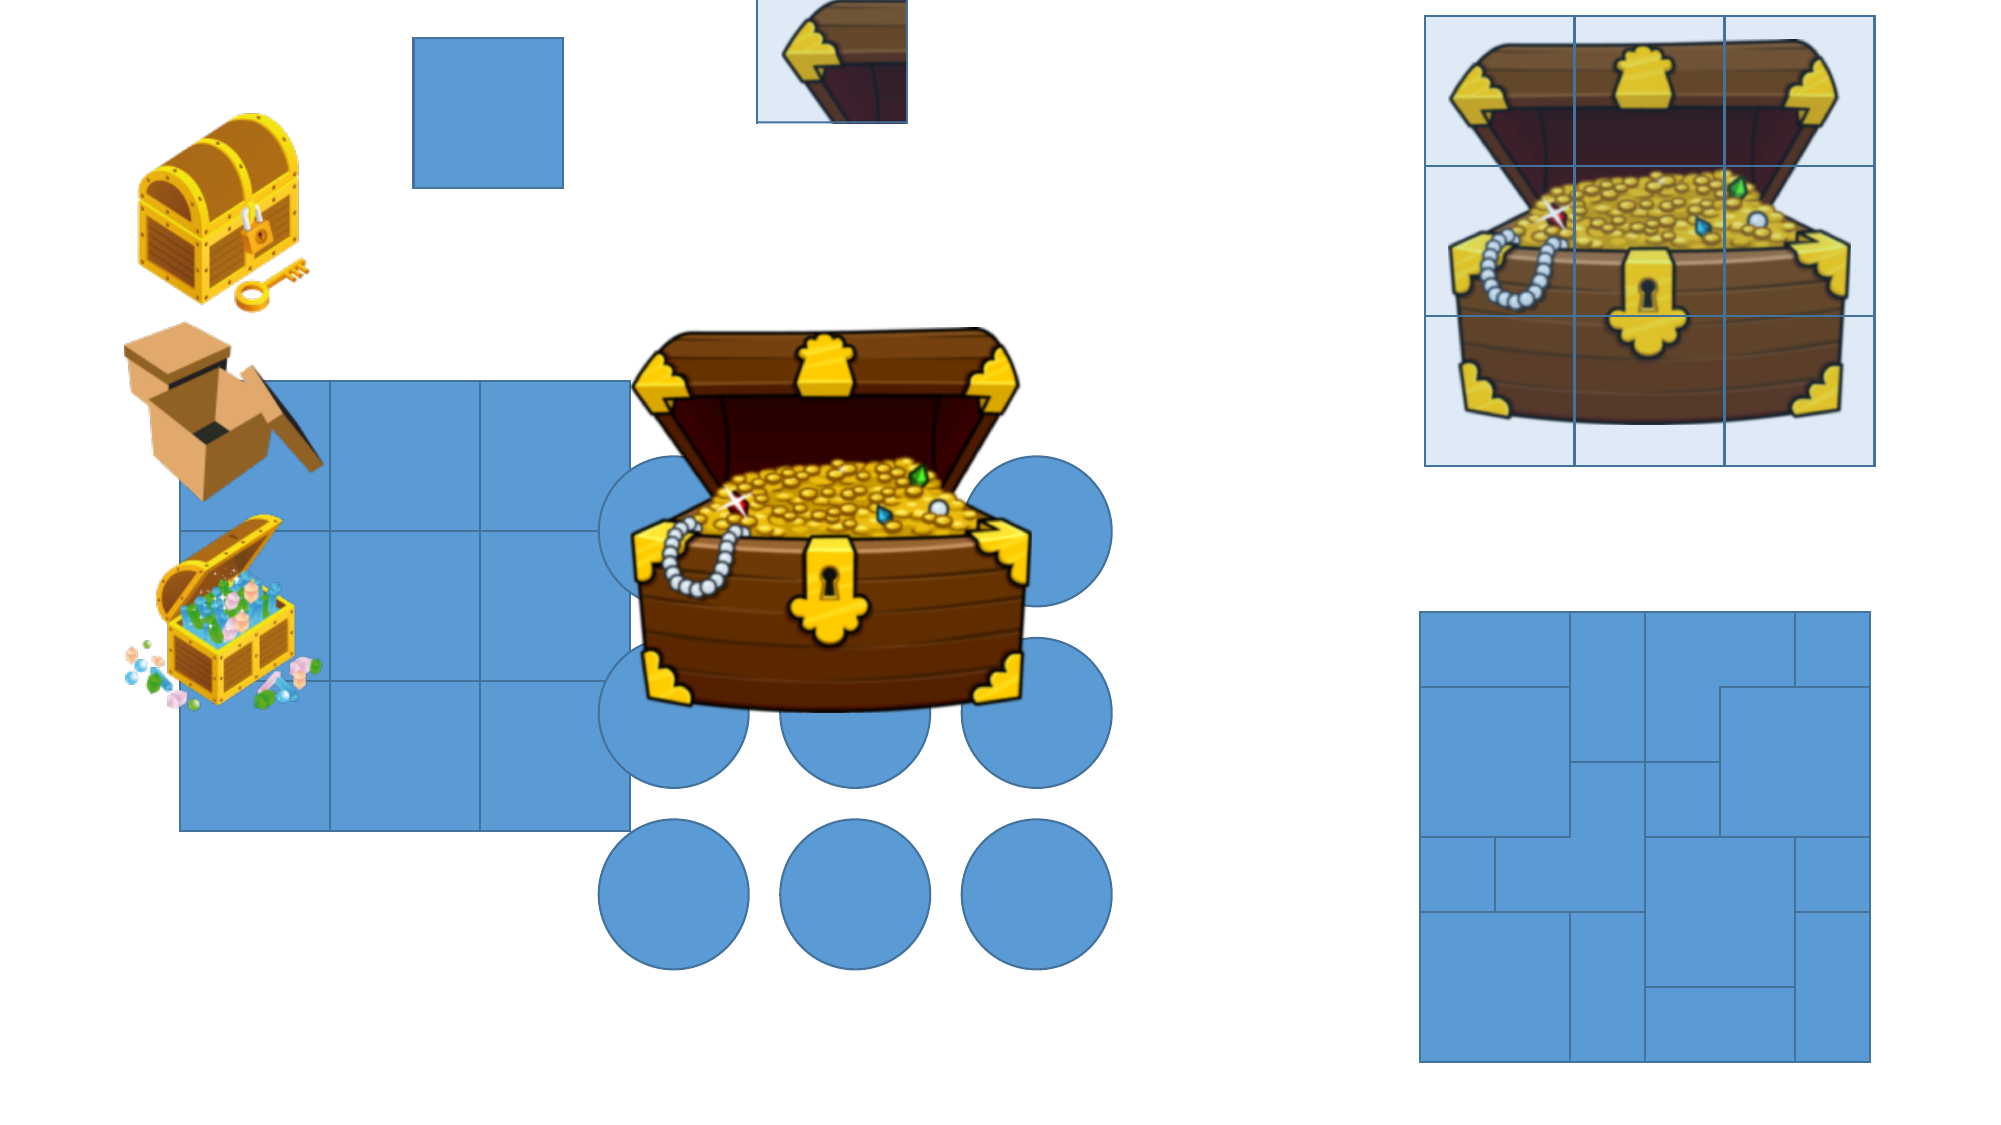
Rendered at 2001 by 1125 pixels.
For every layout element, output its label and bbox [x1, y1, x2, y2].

text_box [1419, 611, 1870, 1062]
text_box [1032, 455, 1113, 608]
text_box [960, 636, 1113, 789]
picture [755, 0, 908, 124]
picture [123, 112, 325, 713]
text_box [180, 381, 631, 832]
picture [630, 327, 1032, 713]
text_box [412, 37, 564, 189]
text_box [1424, 16, 1875, 467]
text_box [597, 818, 750, 971]
text_box [779, 713, 932, 789]
text_box [631, 713, 750, 789]
text_box [779, 818, 932, 971]
text_box [960, 818, 1113, 971]
